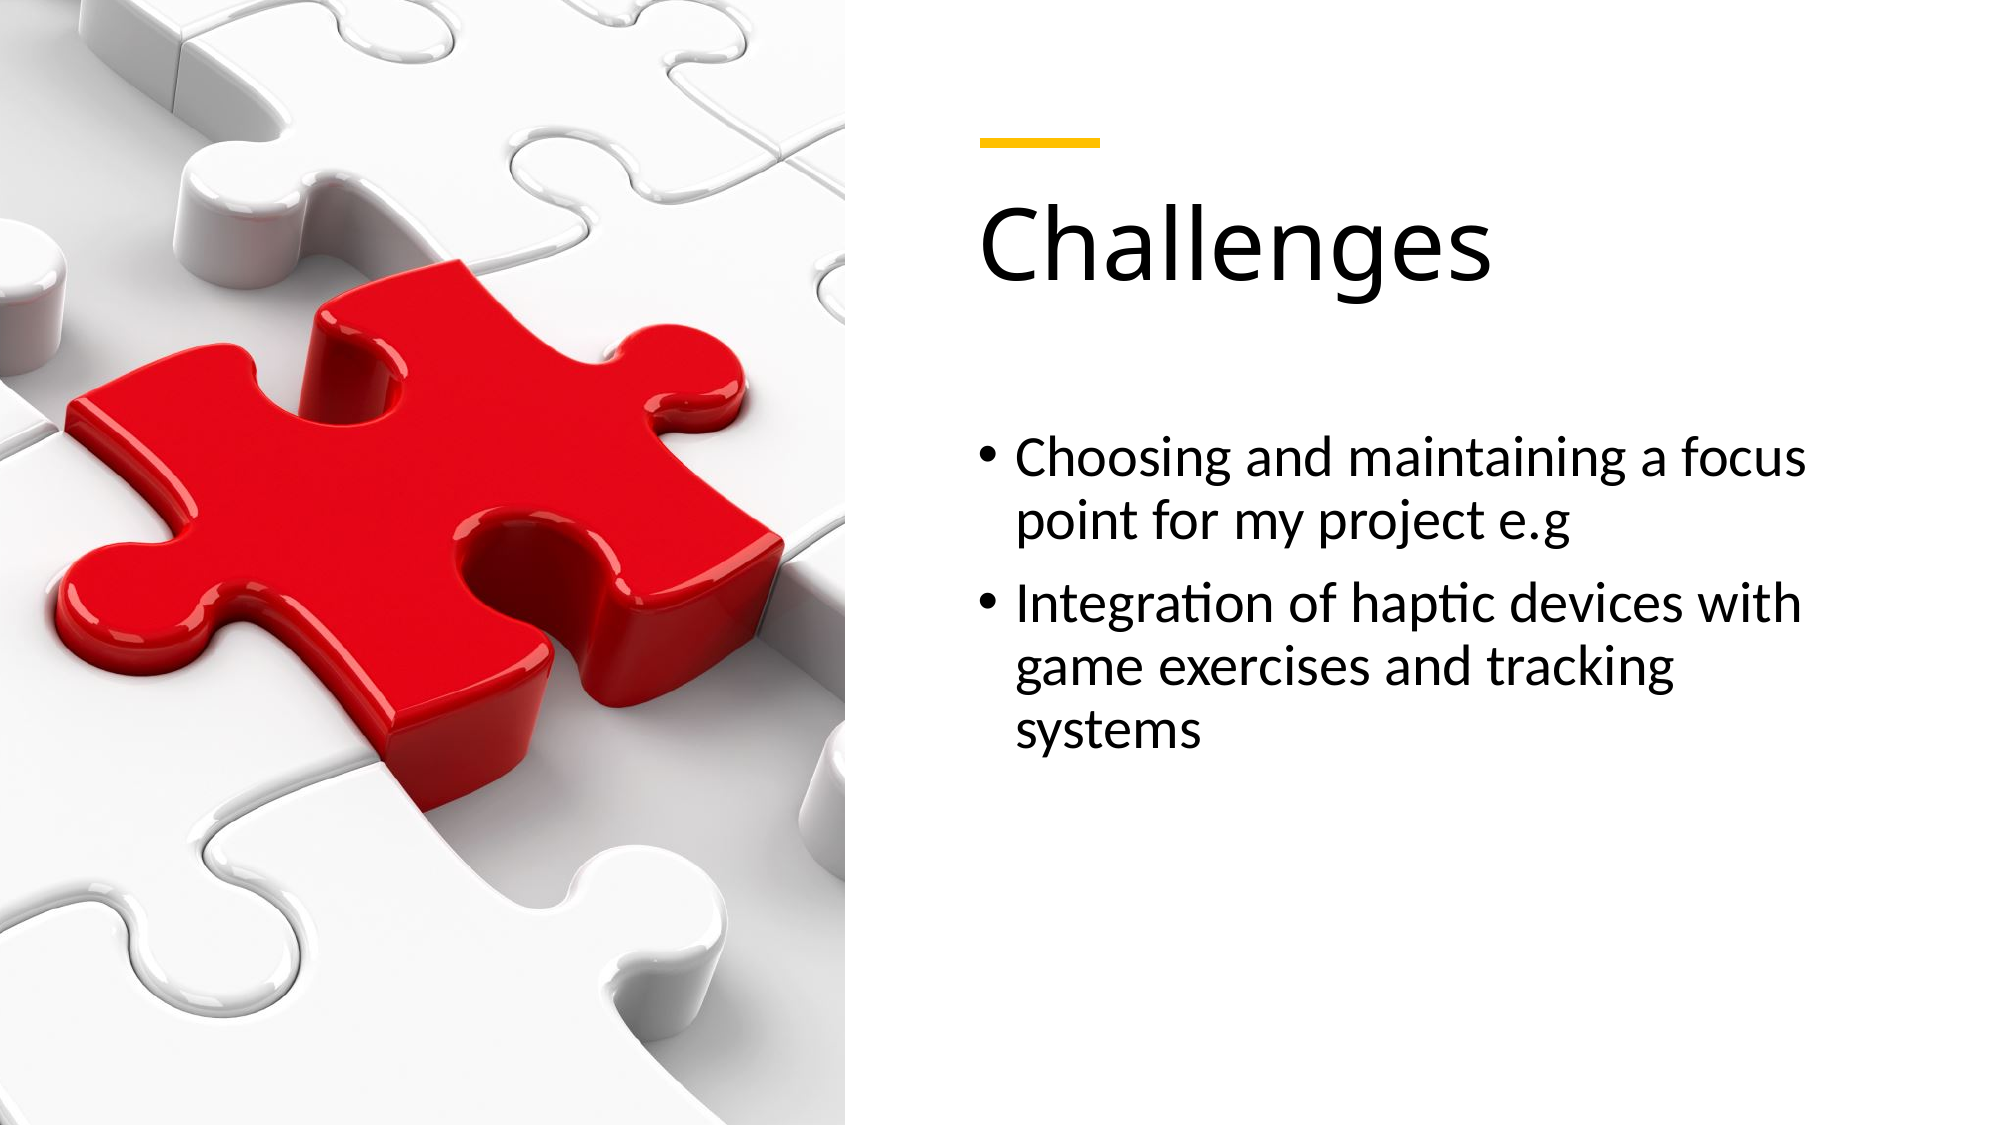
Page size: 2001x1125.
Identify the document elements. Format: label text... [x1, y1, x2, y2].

list Choosing and maintaining a focus point for my project e.g Integration of haptic devices with game exercises and tracking systems [962, 418, 1856, 1008]
title Challenges [962, 186, 1856, 417]
picture [0, 0, 845, 1125]
